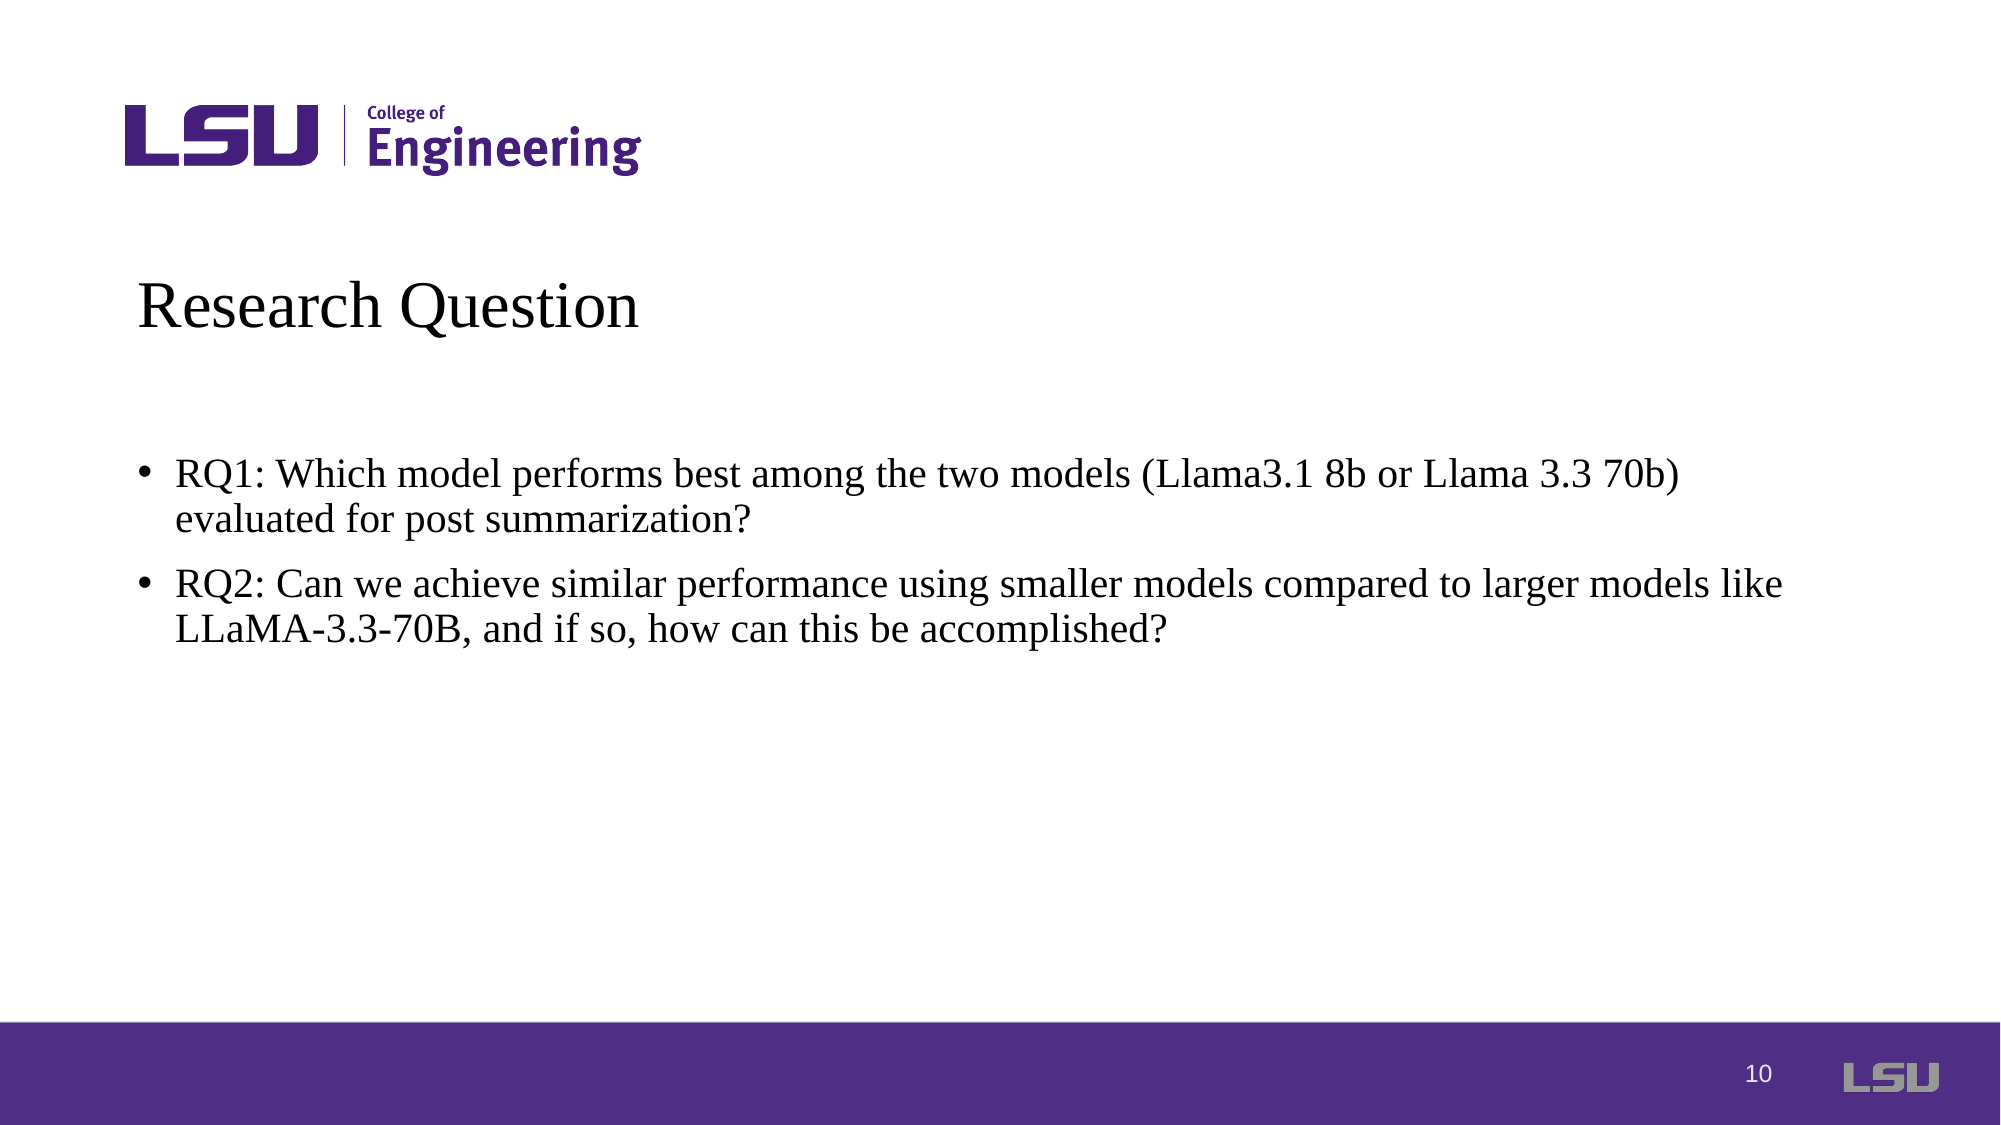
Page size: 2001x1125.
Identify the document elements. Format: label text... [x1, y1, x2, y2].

list RQ1: Which model performs best among the two models (Llama3.1 8b or Llama 3.3 70b) evaluated for post summarization? RQ2: Can we achieve similar performance using smaller models compared to larger models like LLaMA-3.3-70B, and if so, how can this be accomplished? [122, 443, 1805, 932]
title Research Question [122, 262, 1848, 409]
slide_number 10 [1337, 1042, 1788, 1103]
picture [0, 0, 2001, 1125]
